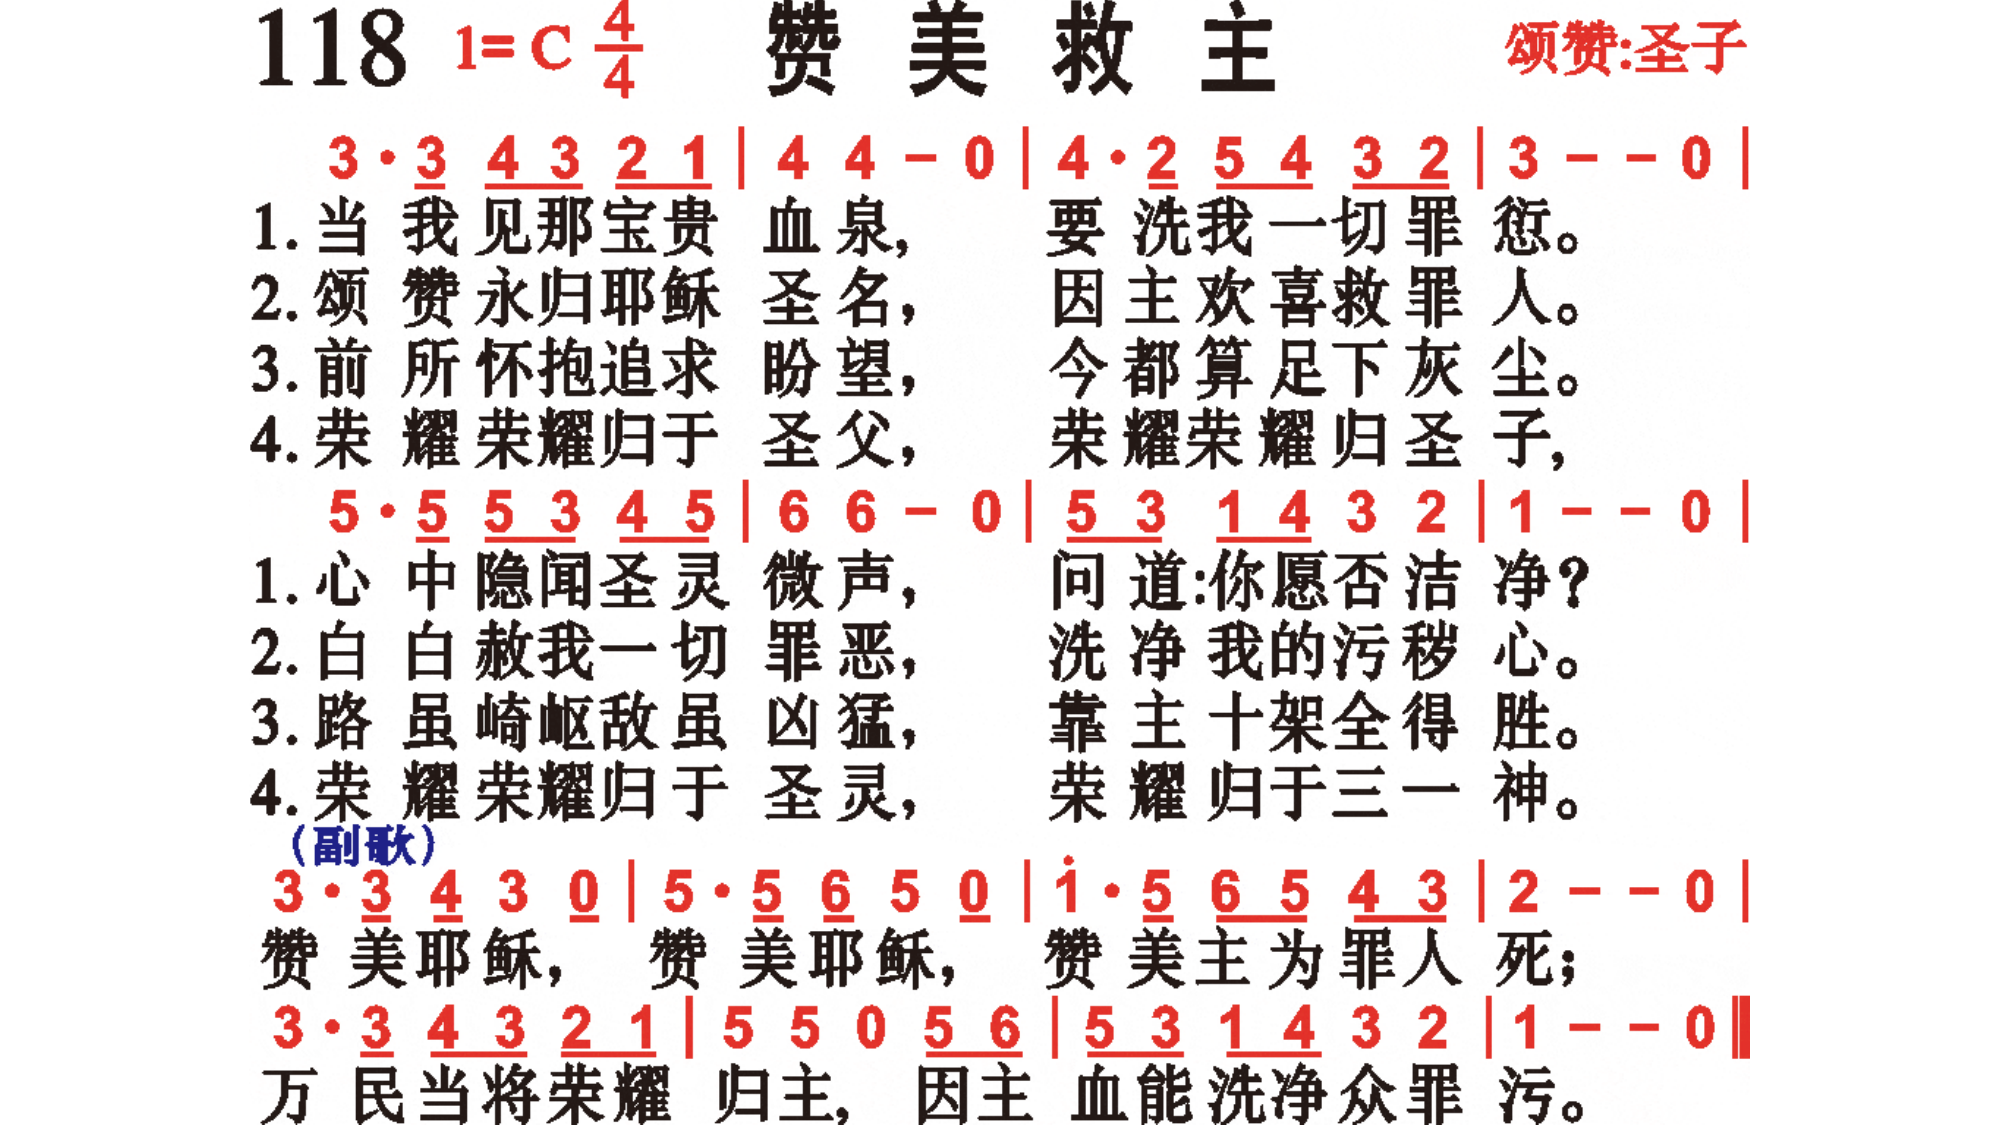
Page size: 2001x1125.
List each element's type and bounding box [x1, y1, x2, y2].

picture [249, 0, 1750, 1125]
